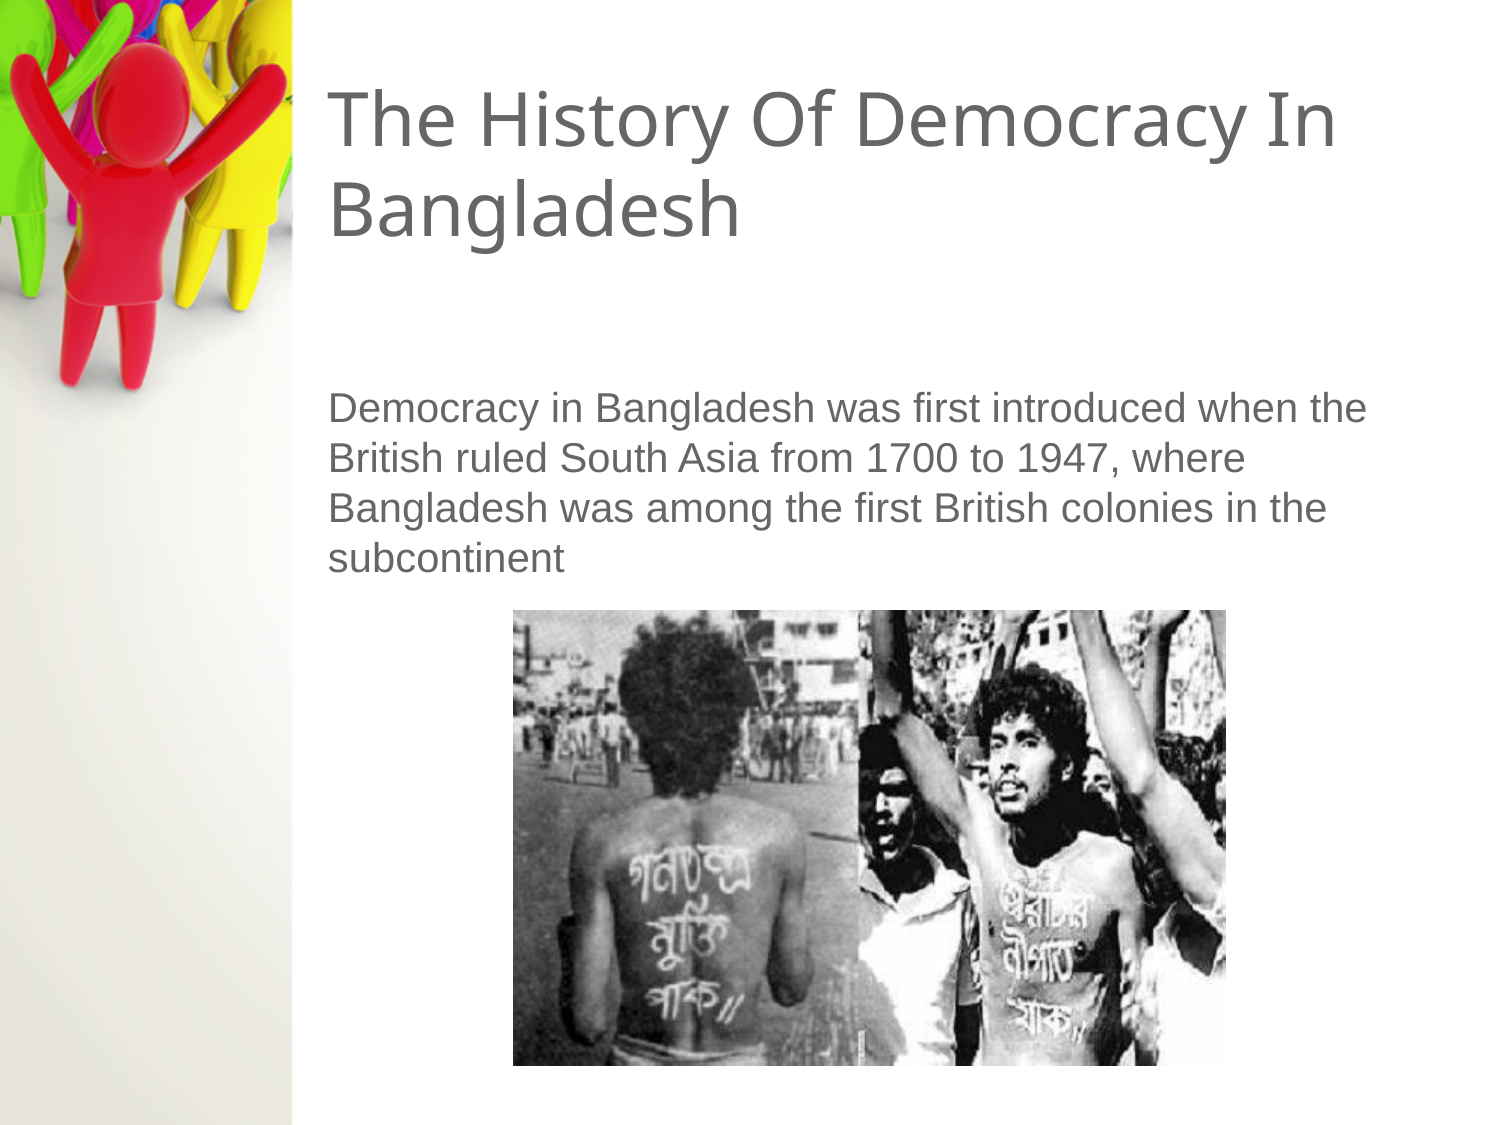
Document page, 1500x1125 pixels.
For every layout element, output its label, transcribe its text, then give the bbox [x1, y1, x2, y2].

title The History Of Democracy In Bangladesh [312, 56, 1447, 268]
picture [0, 0, 1500, 1125]
list Democracy in Bangladesh was first introduced when the British ruled South Asia from 1700 to 1947, where Bangladesh was among the first British colonies in the subcontinent [312, 373, 1447, 1071]
